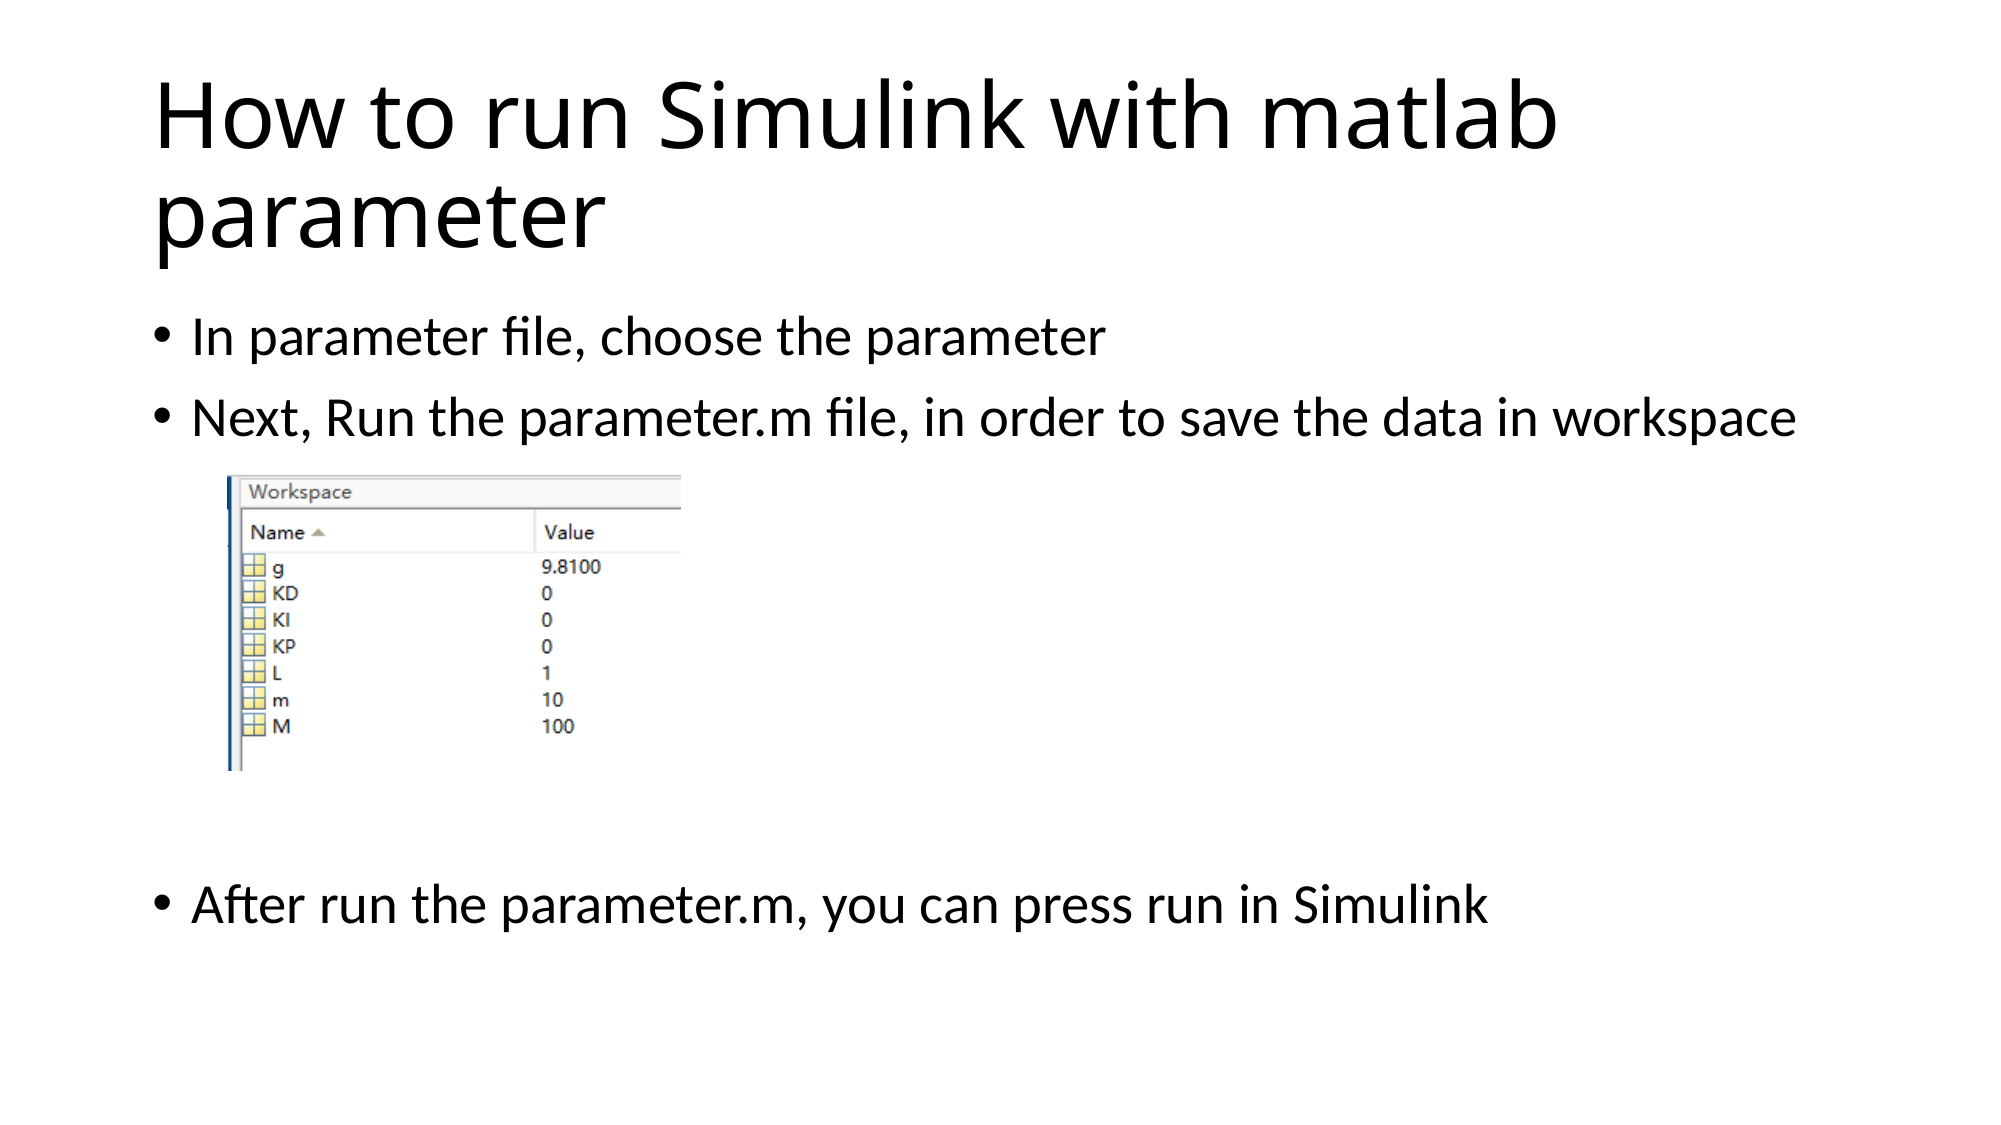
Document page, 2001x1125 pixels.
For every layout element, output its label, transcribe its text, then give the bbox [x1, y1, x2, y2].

title How to run Simulink with matlab parameter [137, 59, 1863, 278]
picture [227, 469, 681, 771]
